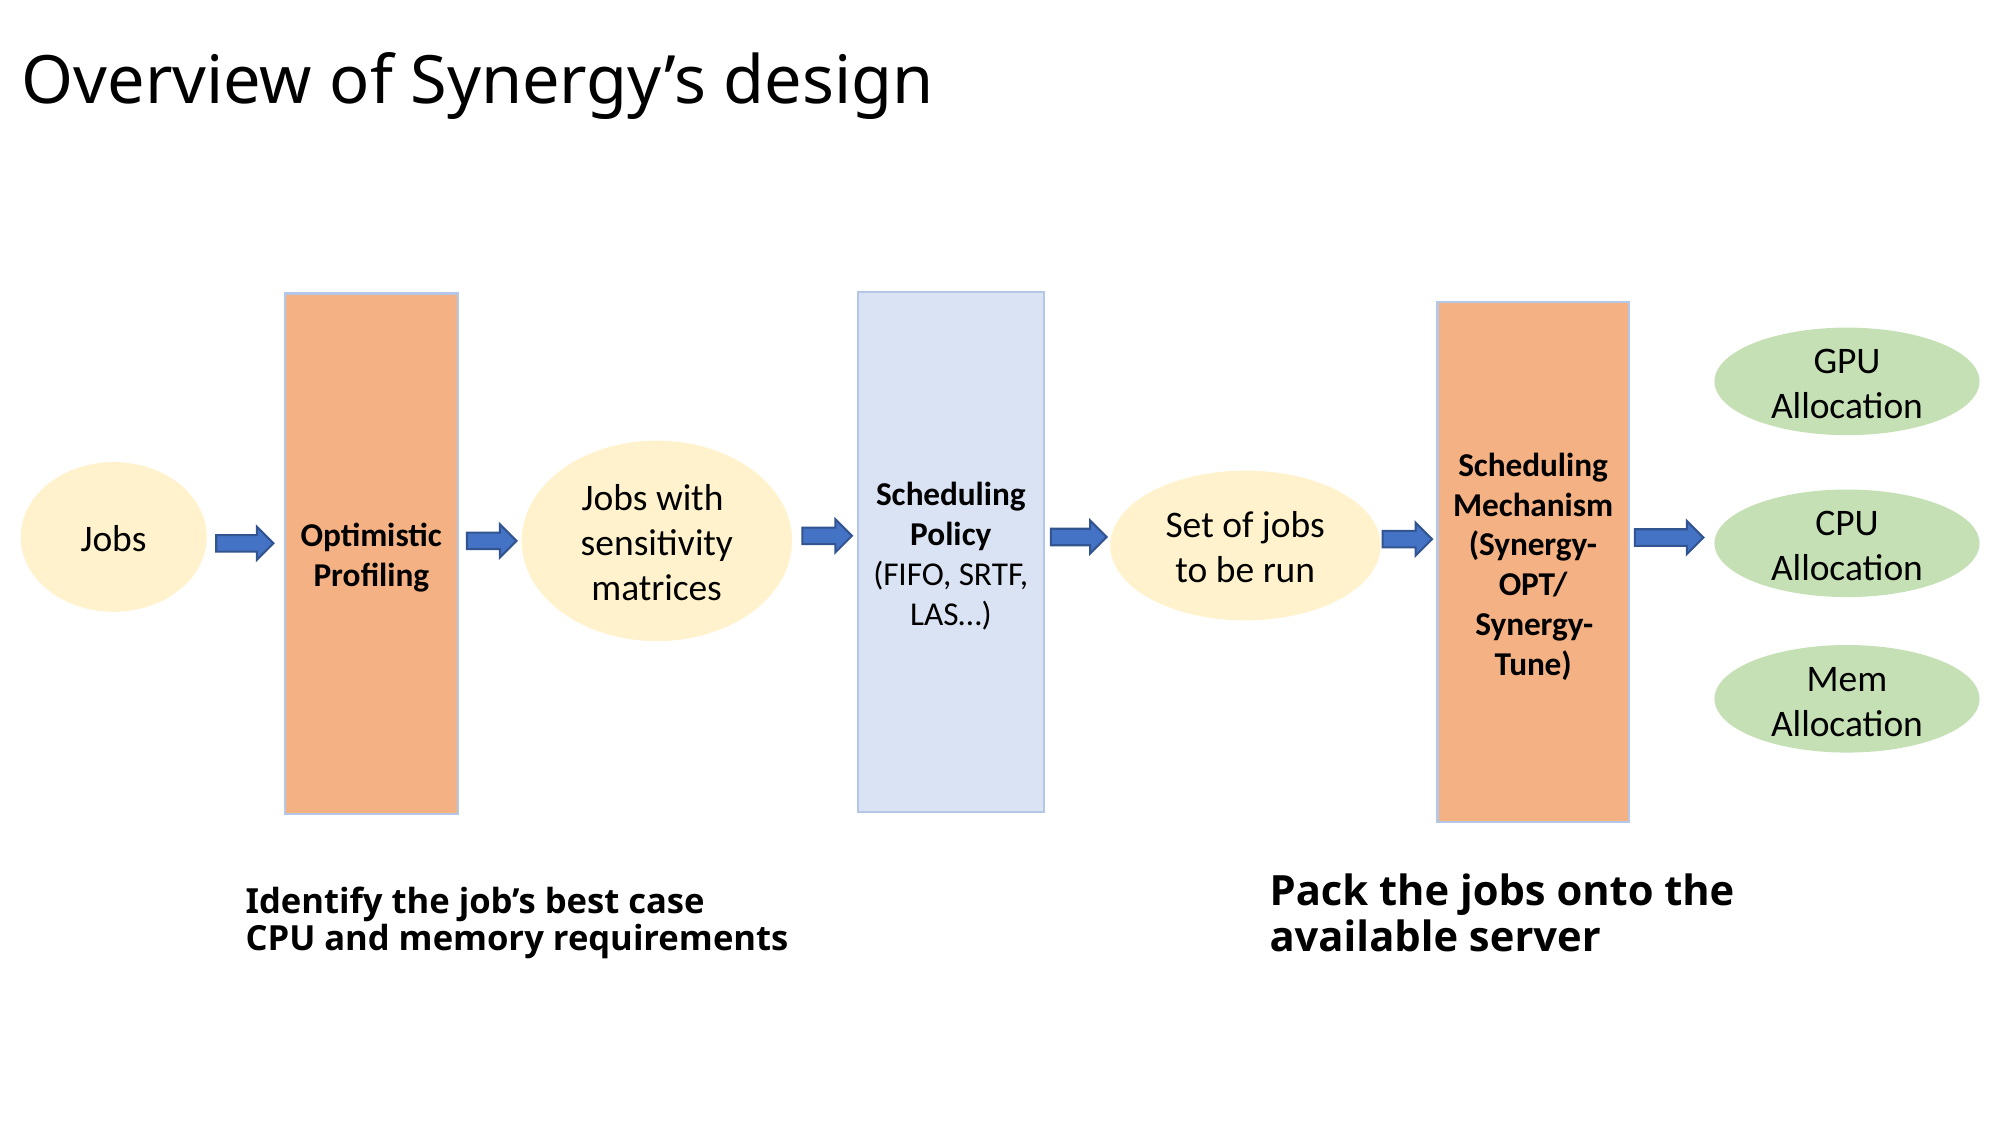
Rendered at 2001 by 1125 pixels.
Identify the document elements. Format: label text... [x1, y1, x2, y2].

text_box Mem Allocation [1714, 645, 1980, 753]
text_box [1049, 517, 1109, 557]
title Overview of Synergy’s design [6, 0, 1566, 173]
text_box Pack the jobs onto the available server [1254, 856, 1944, 974]
text_box [215, 524, 275, 563]
text_box [1381, 520, 1434, 559]
text_box GPU Allocation [1714, 327, 1980, 436]
text_box Optimistic Profiling [284, 292, 459, 815]
text_box Scheduling Mechanism (Synergy-OPT/Synergy-Tune) [1436, 301, 1630, 823]
text_box Jobs [20, 462, 207, 612]
text_box Identify the job’s best case CPU and memory requirements [230, 862, 807, 980]
text_box [465, 521, 518, 560]
text_box [1633, 518, 1705, 557]
text_box Scheduling Policy (FIFO, SRTF, LAS…) [857, 291, 1045, 813]
text_box [801, 516, 854, 555]
text_box CPU Allocation [1714, 489, 1980, 598]
text_box Jobs with sensitivity matrices [521, 440, 793, 642]
text_box Set of jobs to be run [1110, 470, 1381, 621]
